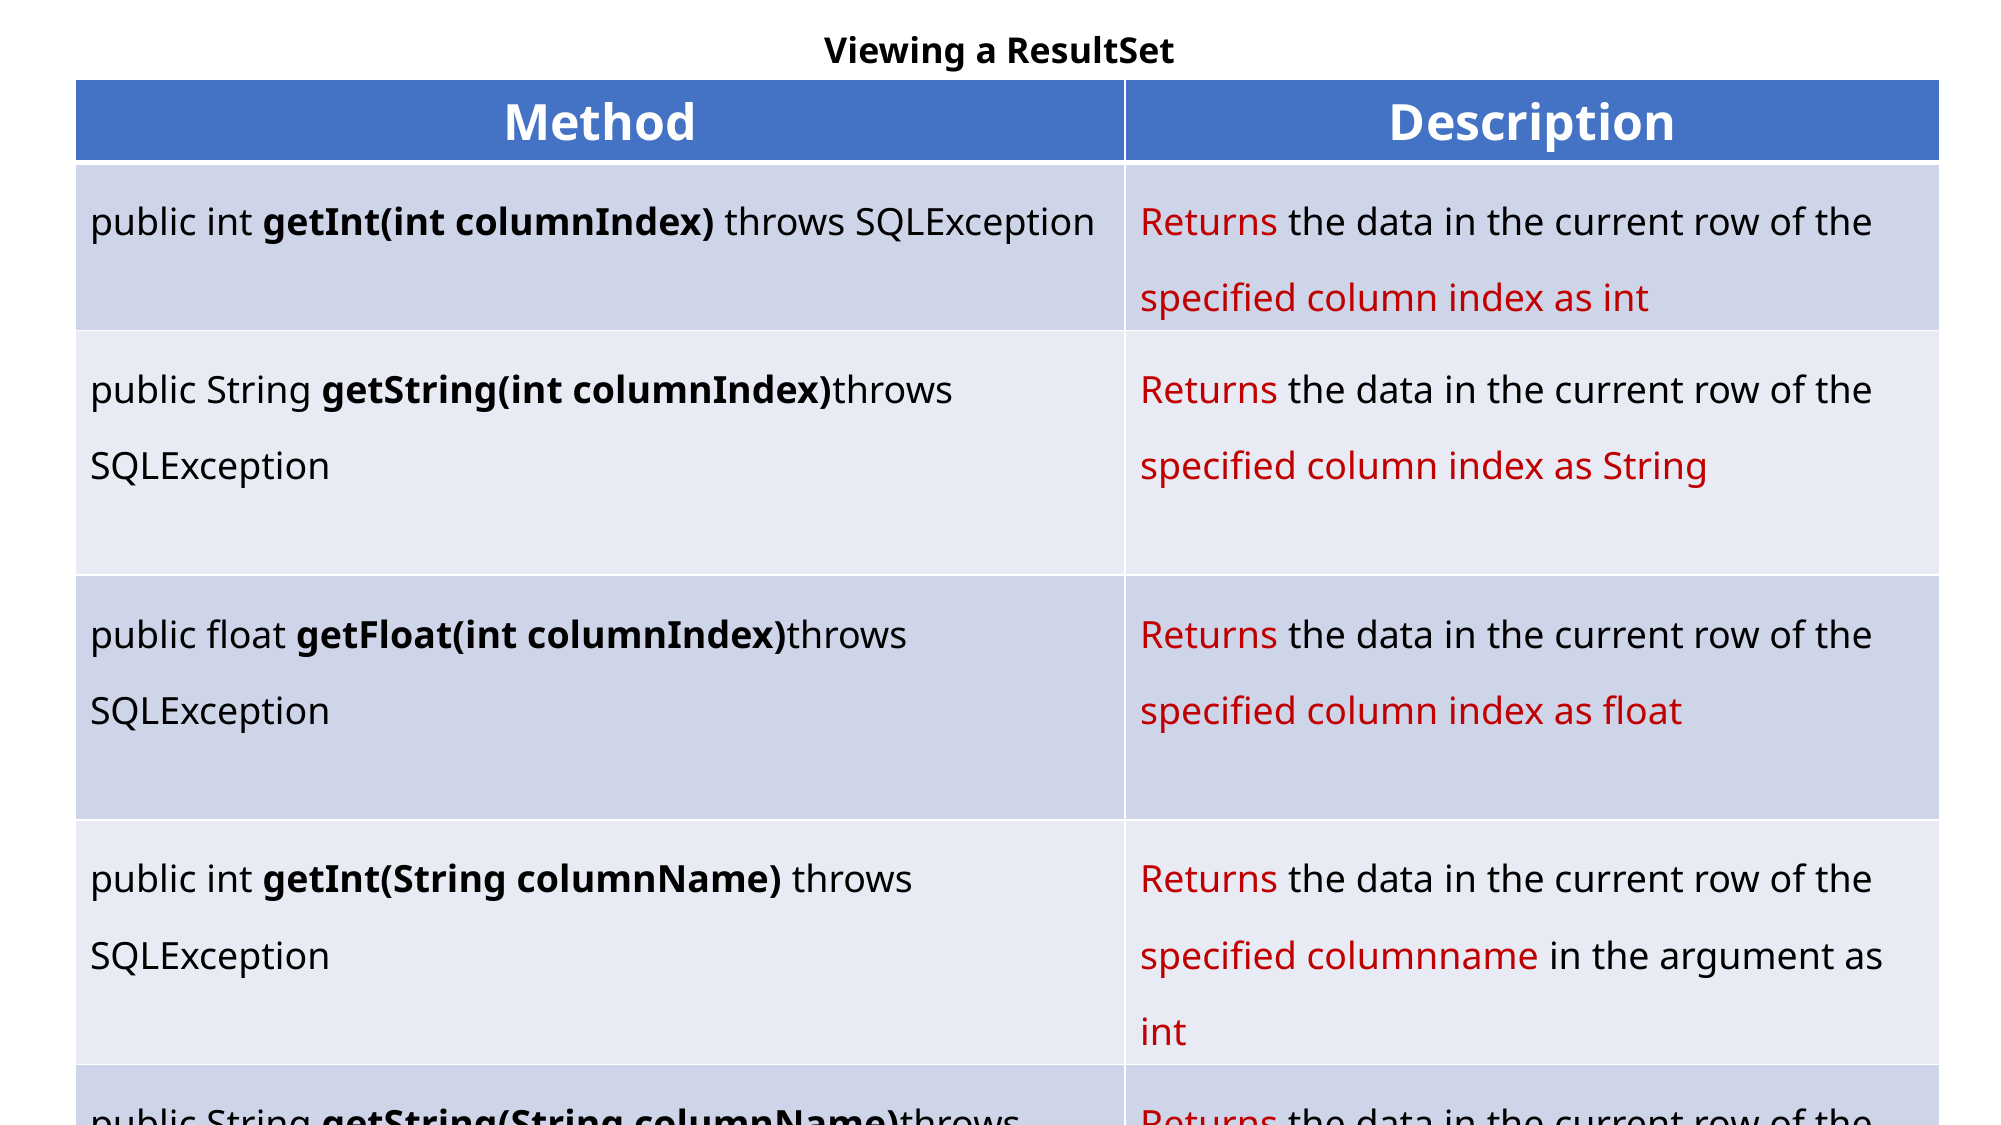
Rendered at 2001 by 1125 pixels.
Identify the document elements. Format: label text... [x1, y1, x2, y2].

table_cell public int getInt(int columnIndex) throws SQLException [76, 165, 1124, 330]
table_cell public String getString(int columnIndex)throws SQLException [76, 331, 1124, 574]
table_cell Returns the data in the current row of the specified column index as float [1126, 576, 1939, 819]
table_cell public String getString(String columnName)throws SQLException [76, 1065, 1124, 1125]
title Viewing a ResultSet [137, 24, 1863, 78]
table_cell Returns the data in the current row of the specified column index as int [1126, 165, 1939, 330]
table_cell public float getFloat(int columnIndex)throws SQLException [76, 576, 1124, 819]
table_cell Returns the data in the current row of the specified columnname in the argument as int [1126, 821, 1939, 1064]
table_header Description [1126, 80, 1939, 160]
table_header Method [76, 80, 1124, 160]
table_cell Returns the data in the current row of the specified column index as String [1126, 331, 1939, 574]
table_cell Returns the data in the current row of the specified columnname in the argument as String [1126, 1065, 1939, 1125]
table_cell public int getInt(String columnName) throws SQLException [76, 821, 1124, 1064]
